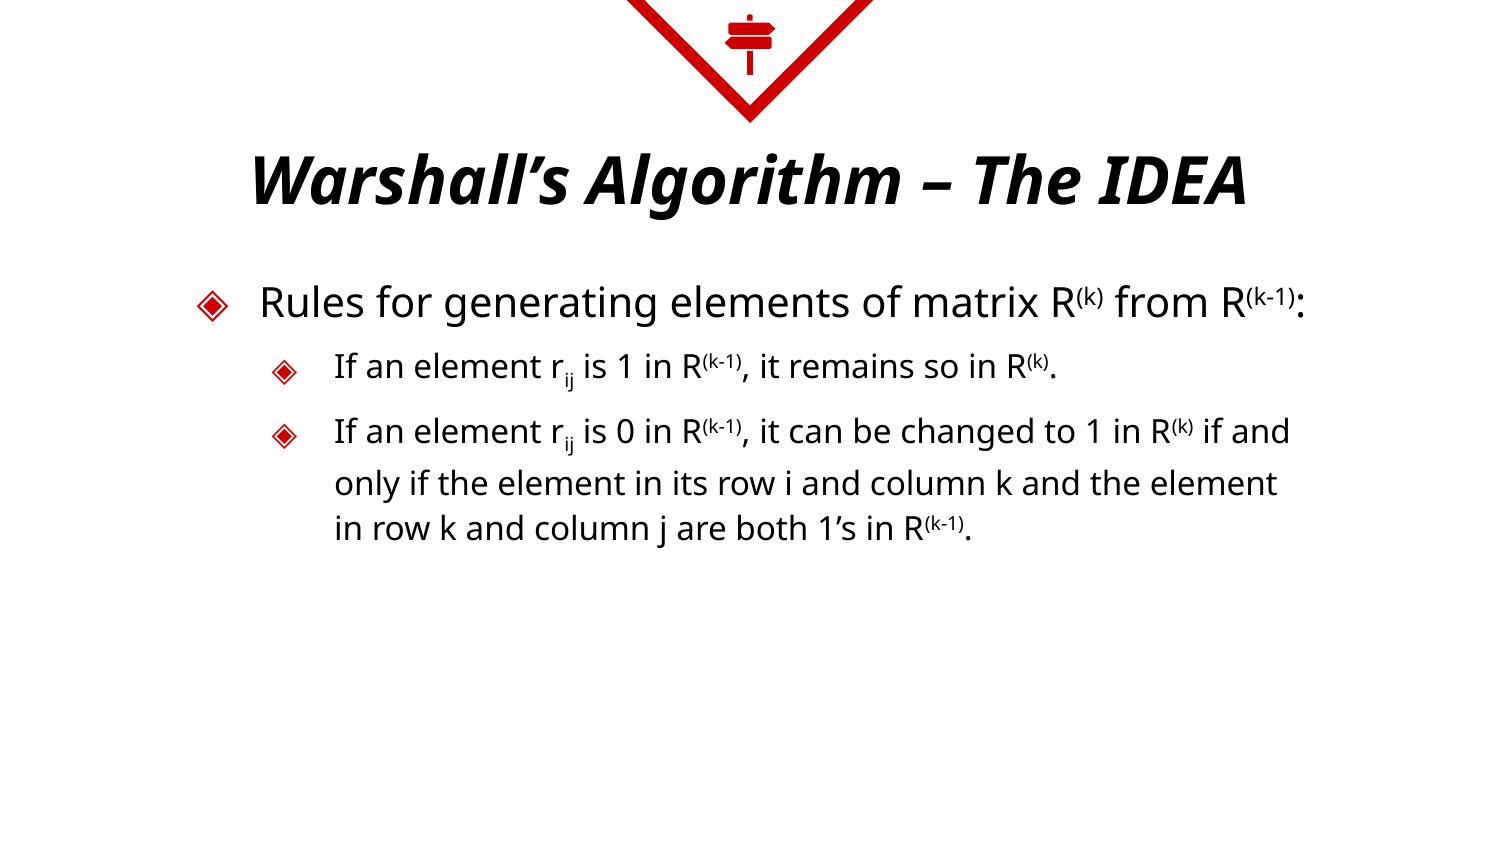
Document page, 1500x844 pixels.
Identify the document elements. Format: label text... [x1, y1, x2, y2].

list Rules for generating elements of matrix R(k) from R(k-1): If an element rij is 1 in R(k-1), it remains so in R(k). If an element rij is 0 in R(k-1), it can be changed to 1 in R(k) if and only if the element in its row i and column k and the element in row k and column j are both 1’s in R(k-1). [169, 253, 1331, 822]
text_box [724, 14, 776, 75]
title Warshall’s Algorithm – The IDEA [169, 123, 1331, 212]
